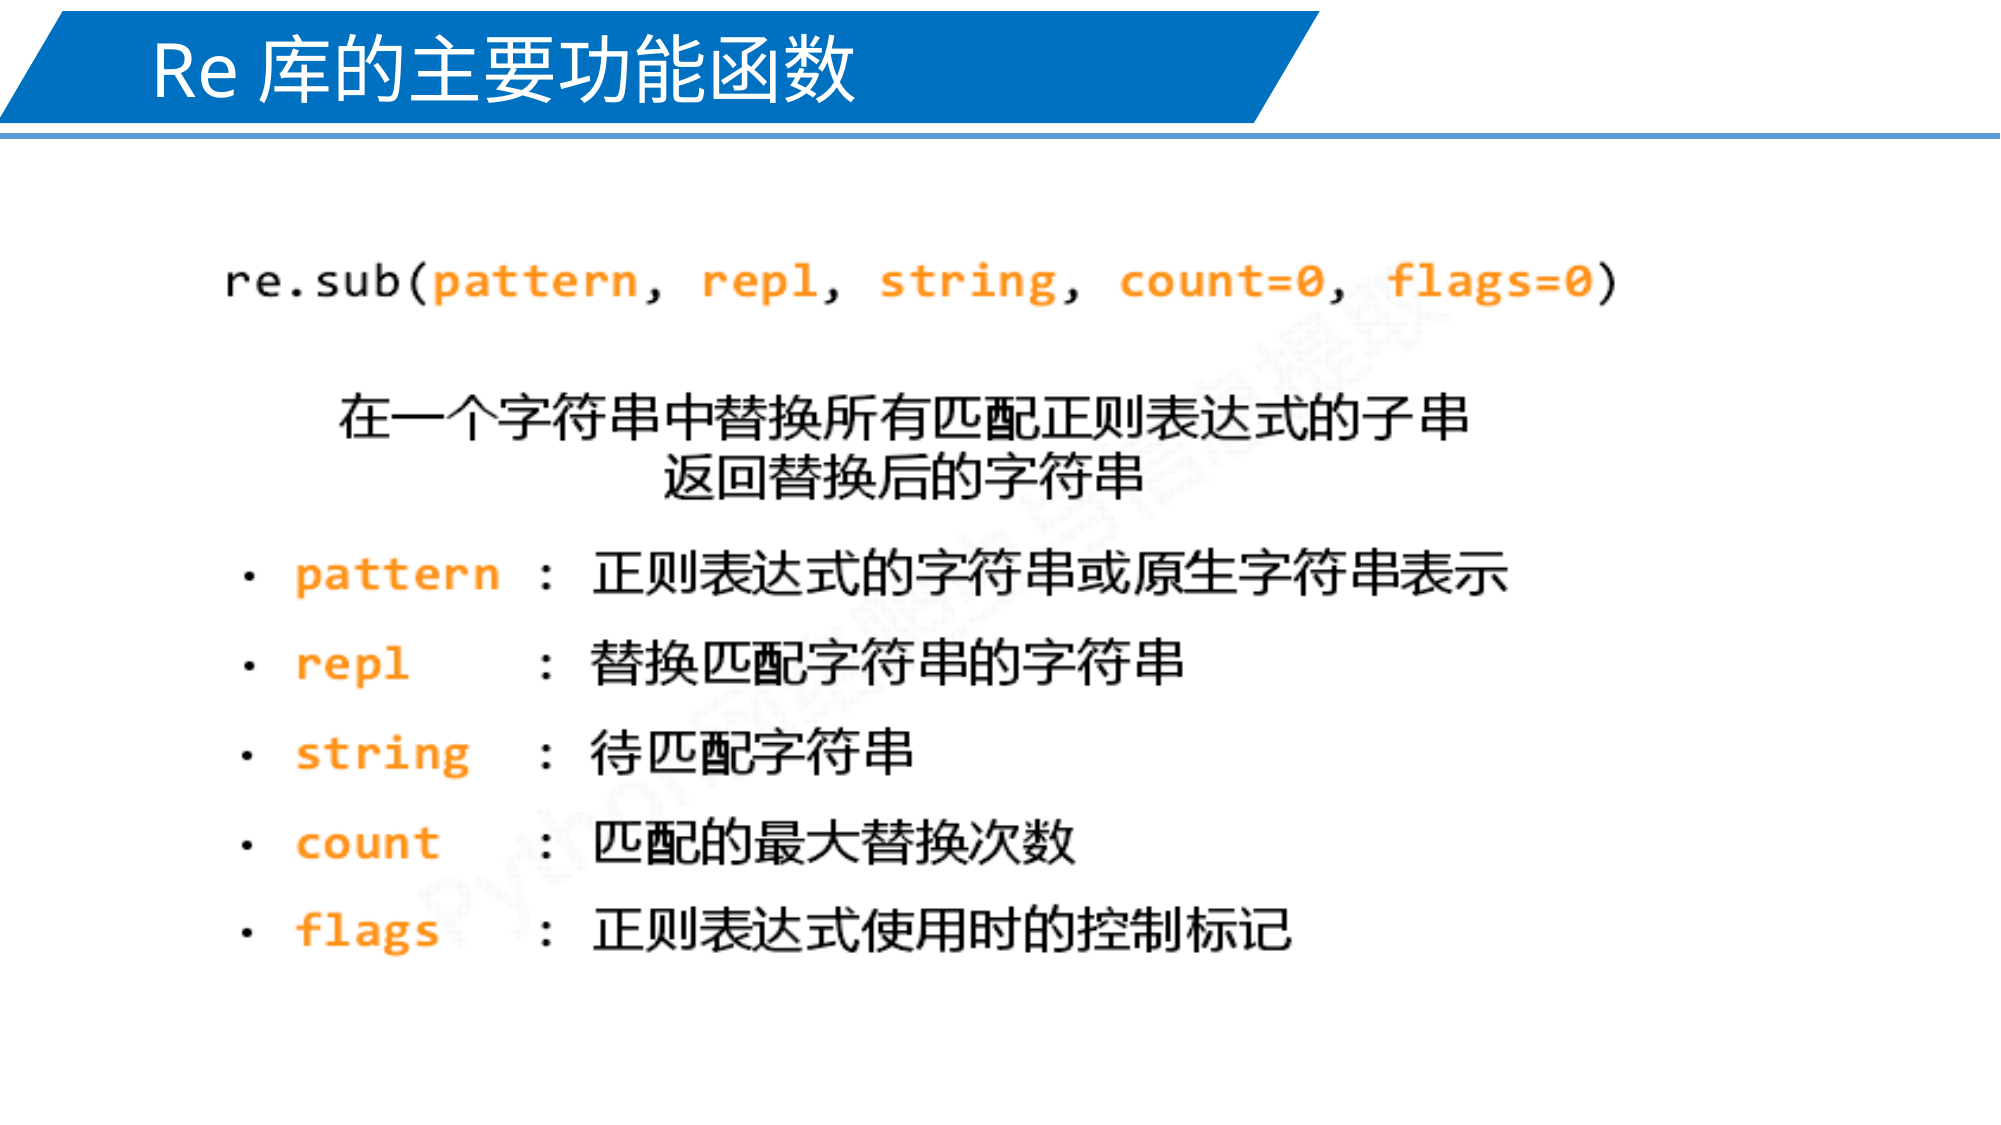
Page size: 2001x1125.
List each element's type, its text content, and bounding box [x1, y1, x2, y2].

picture [193, 229, 1653, 1023]
text_box Re库的主要功能函数 [0, 11, 1320, 124]
